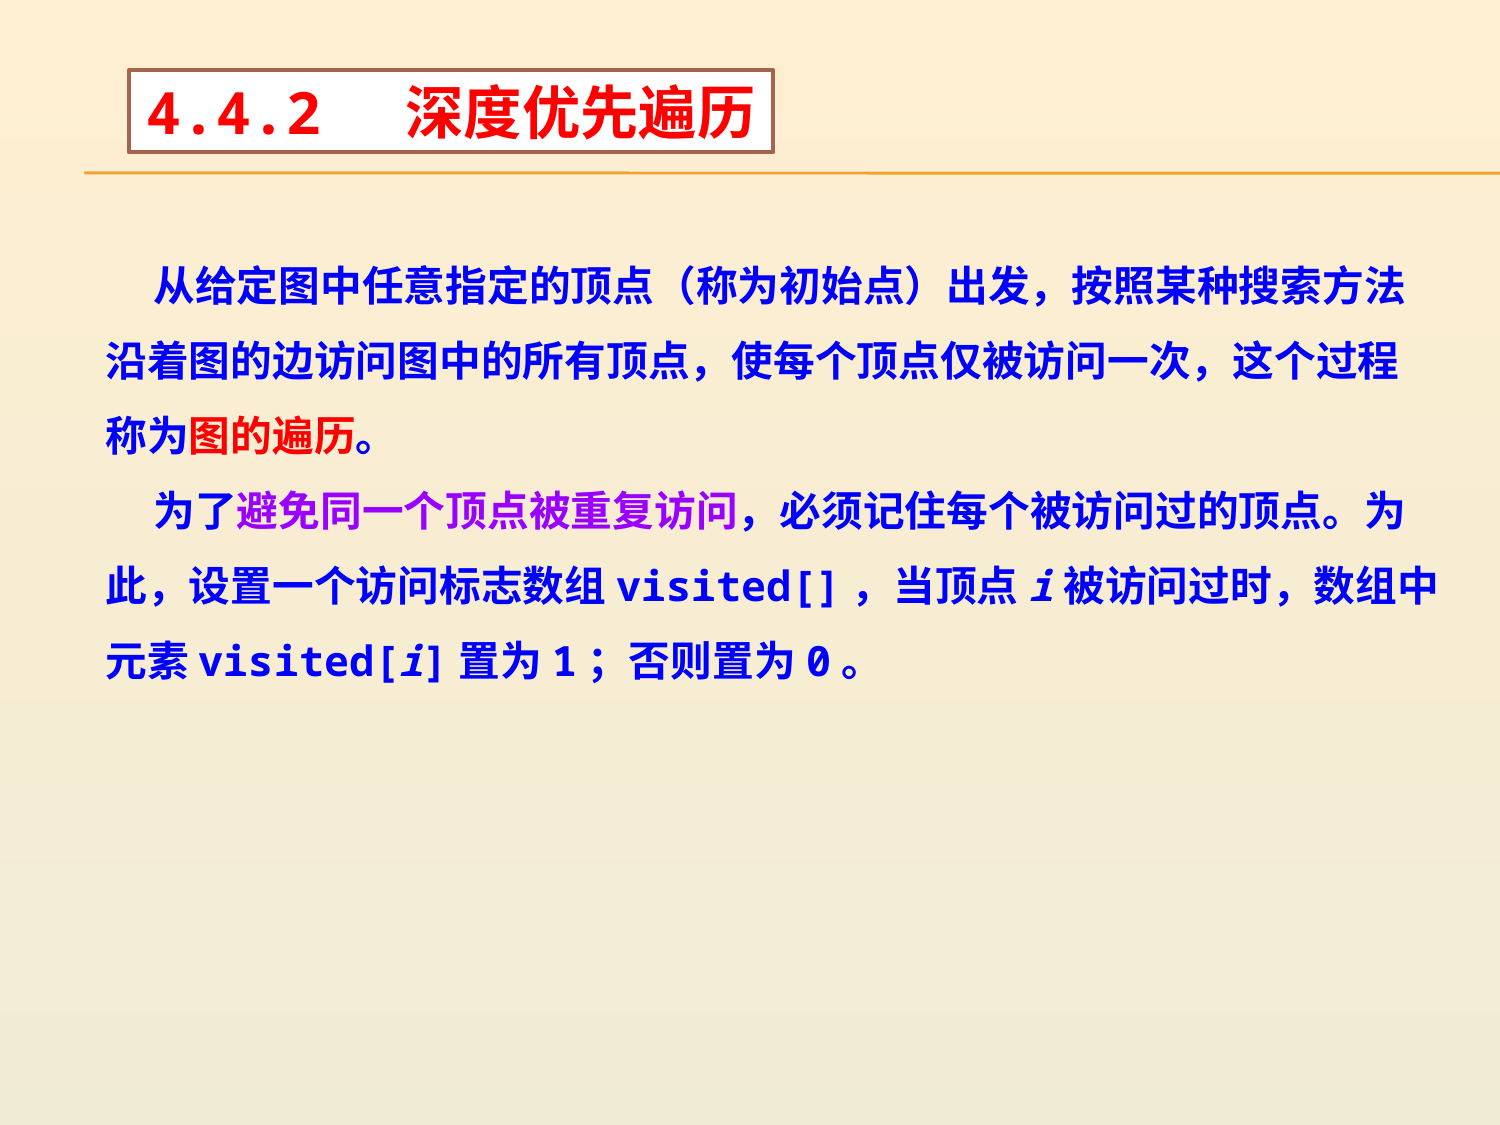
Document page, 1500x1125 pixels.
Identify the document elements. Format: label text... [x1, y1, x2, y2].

text_box 4.4.2 深度优先遍历 [127, 68, 775, 154]
text_box 从给定图中任意指定的顶点（称为初始点）出发，按照某种搜索方法沿着图的边访问图中的所有顶点，使每个顶点仅被访问一次，这个过程称为图的遍历。 为了避免同一个顶点被重复访问，必须记住每个被访问过的顶点。为此，设置一个访问标志数组visited[]，当顶点i被访问过时，数组中元素visited[i]置为1；否则置为0。 [105, 234, 1442, 685]
